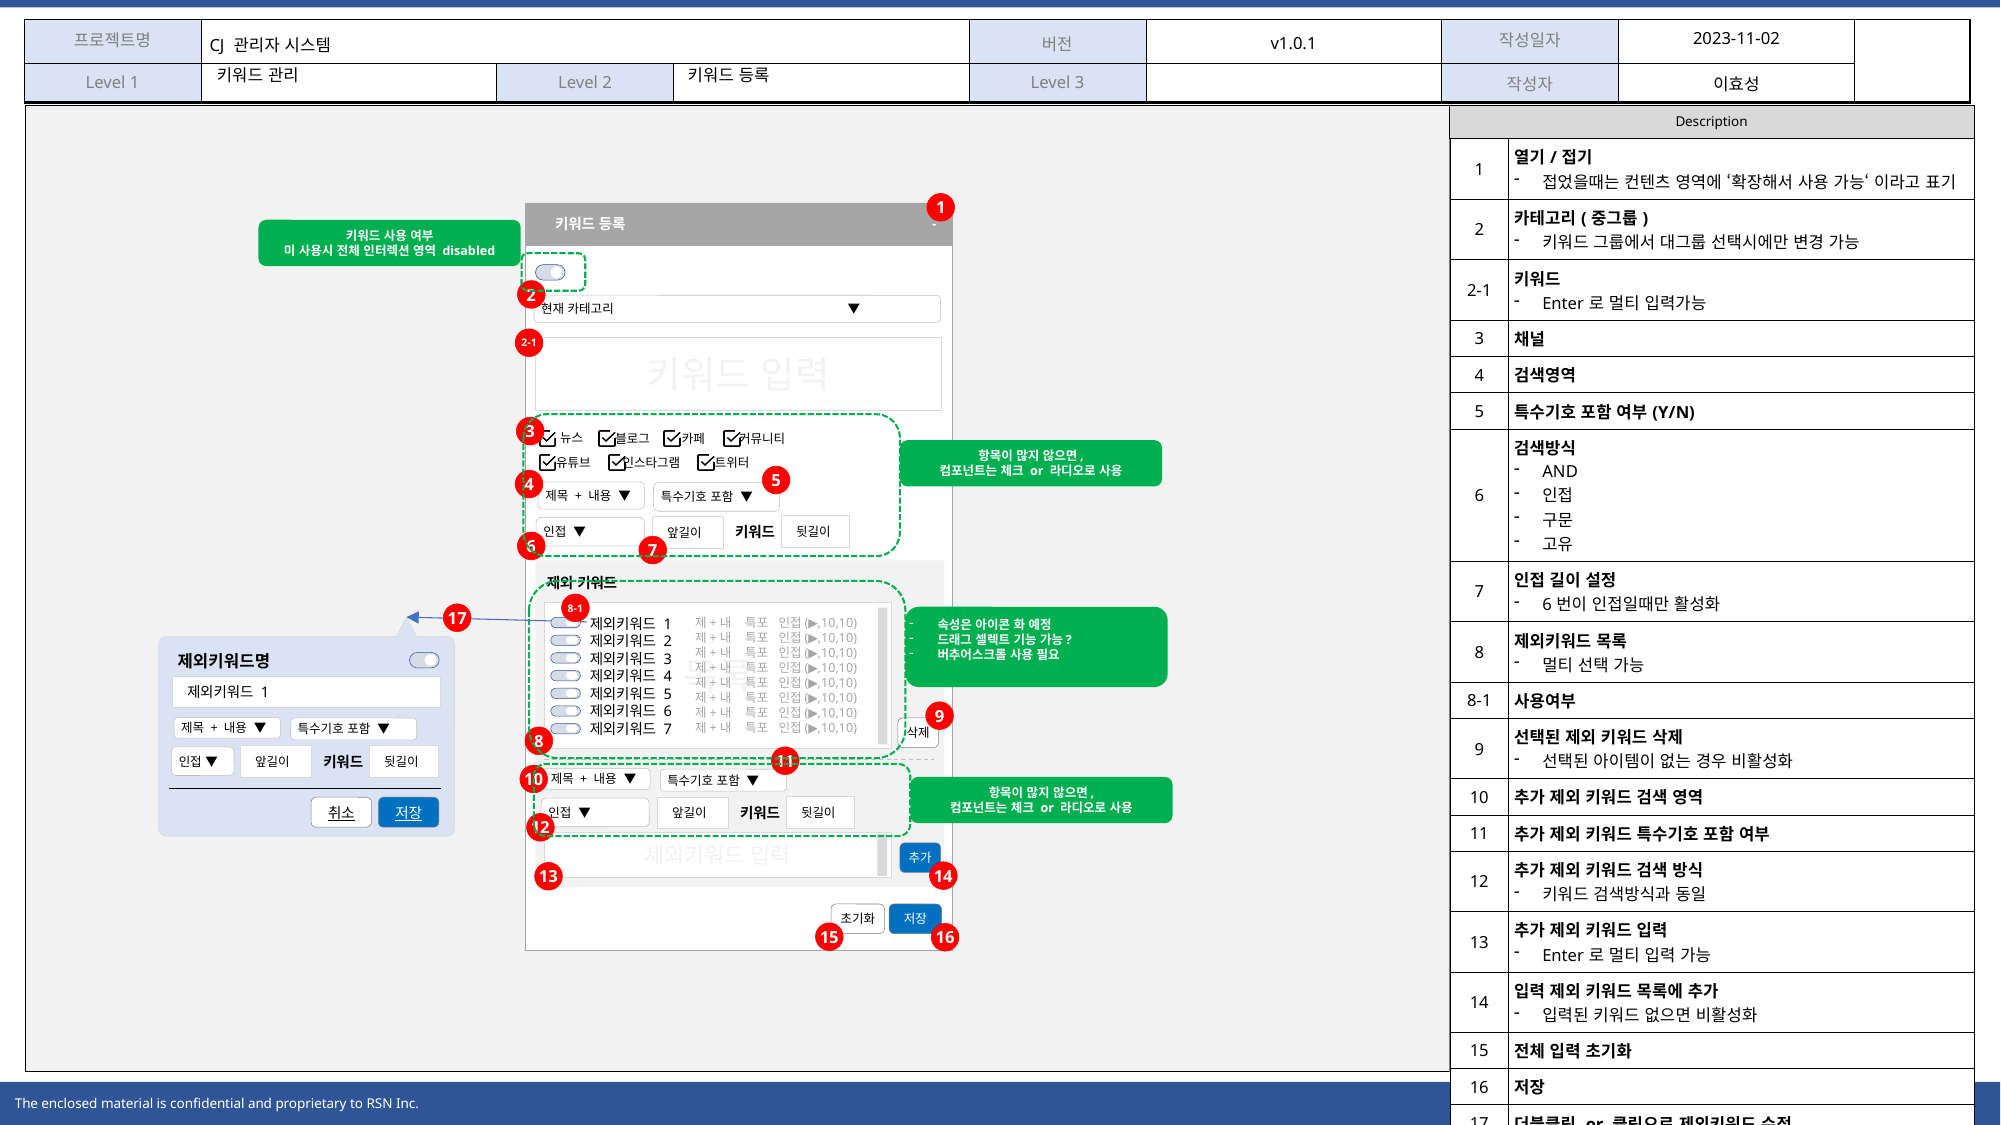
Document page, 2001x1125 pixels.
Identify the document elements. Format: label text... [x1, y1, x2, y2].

text_box 13 [533, 862, 564, 892]
table_cell 3 [1451, 321, 1508, 356]
table_cell 특수기호 포함 여부(Y/N) [1509, 393, 1974, 429]
text_box [525, 243, 954, 441]
table_cell 채널 [1509, 321, 1974, 356]
table_cell 추가 제외 키워드 입력 Enter로 멀티 입력 가능 [1509, 912, 1974, 972]
table_cell 9 [1451, 719, 1508, 778]
table_header 1 [1451, 139, 1508, 199]
text_box 9 [924, 700, 955, 731]
table_cell 저장 [1509, 1069, 1974, 1104]
text_box 15 [814, 921, 845, 952]
table_cell 8-1 [1451, 683, 1508, 718]
table_cell 검색영역 [1509, 357, 1974, 392]
table_cell 전체 입력 초기화 [1509, 1033, 1974, 1068]
table_cell 17 [1451, 1105, 1508, 1125]
text_box 6 [516, 533, 542, 561]
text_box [409, 652, 440, 668]
list 키워드 관리 [202, 57, 498, 94]
text_box [534, 842, 543, 870]
text_box 현재 카테고리 ▼ [532, 294, 942, 324]
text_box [544, 602, 892, 749]
text_box 7 [640, 557, 666, 566]
text_box [945, 689, 954, 709]
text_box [830, 903, 942, 934]
text_box [525, 837, 954, 952]
table_cell 검색방식 AND 인접 구문 고유 [1509, 430, 1974, 561]
text_box [587, 762, 912, 831]
table_cell 8 [1451, 622, 1508, 682]
table_cell 사용여부 [1509, 683, 1974, 718]
text_box [559, 878, 933, 888]
text_box [906, 684, 945, 716]
table_cell 선택된 제외 키워드 삭제 선택된 아이템이 없는 경우 비활성화 [1509, 719, 1974, 778]
table_cell 15 [1451, 1033, 1508, 1068]
text_box [522, 413, 901, 558]
text_box [666, 486, 954, 605]
text_box 2 [516, 284, 547, 310]
text_box 키워드 입력 [534, 336, 942, 411]
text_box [539, 425, 784, 471]
text_box [534, 559, 945, 610]
table_cell 5 [1451, 393, 1508, 429]
text_box 키워드 사용 여부 미 사용시 전체 인터렉션 영역 disabled [257, 218, 522, 268]
table_cell 2-1 [1451, 260, 1508, 320]
table_cell 인접 길이 설정 6번이 인접일때만 활성화 [1509, 562, 1974, 621]
text_box 3 [515, 416, 534, 444]
table_cell 추가 제외 키워드 검색 방식 키워드 검색방식과 동일 [1509, 852, 1974, 911]
text_box 4 [514, 470, 523, 498]
text_box [525, 560, 534, 617]
text_box [910, 823, 945, 860]
table_cell 더블클릭 or 클릭으로 제외키워드 수정 [1509, 1105, 1974, 1125]
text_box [543, 831, 941, 878]
table_cell 제외키워드 목록 멀티 선택 가능 [1509, 622, 1974, 682]
table_header 열기/접기 접었을때는 컨텐츠 영역에 ‘확장해서 사용 가능‘ 이라고 표기 [1509, 139, 1974, 199]
table_cell 2 [1451, 200, 1508, 259]
text_box 항목이 많지 않으면, 컴포넌트는 체크 or 라디오로 사용 [898, 439, 1164, 488]
table_cell 4 [1451, 357, 1508, 392]
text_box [525, 202, 953, 245]
text_box 제외 키워드 [532, 566, 633, 593]
table_cell 12 [1451, 852, 1508, 911]
text_box 17 [442, 602, 473, 617]
text_box 1 [926, 192, 956, 216]
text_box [158, 617, 587, 837]
table_cell 6 [1451, 430, 1508, 561]
table_cell 입력 제외 키워드 목록에 추가 입력된 키워드 없으면 비활성화 [1509, 973, 1974, 1032]
text_box [801, 730, 945, 777]
table_cell 13 [1451, 912, 1508, 972]
text_box [945, 825, 954, 864]
text_box 8-1 [561, 592, 590, 602]
table_cell 10 [1451, 779, 1508, 815]
table_cell 7 [1451, 562, 1508, 621]
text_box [535, 264, 566, 281]
table_cell 16 [1451, 1069, 1508, 1104]
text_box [550, 617, 581, 734]
text_box 16 [930, 922, 961, 953]
table_cell 카테고리(중그룹) 키워드 그룹에서 대그룹 선택시에만 변경 가능 [1509, 200, 1974, 259]
table_cell 키워드 Enter로 멀티 입력가능 [1509, 260, 1974, 320]
text_box [527, 579, 907, 759]
text_box [945, 722, 954, 775]
table_cell 추가 제외 키워드 특수기호 포함 여부 [1509, 816, 1974, 851]
table_cell 추가 제외 키워드 검색 영역 [1509, 779, 1974, 815]
text_box 속성은 아이콘 화 예정 드래그 셀렉트 기능 가능? 버추어스크롤 사용 필요 [904, 605, 1169, 689]
text_box 14 [928, 860, 959, 891]
text_box [520, 252, 587, 292]
text_box 2-1 [514, 327, 544, 358]
list 키워드 등록 [672, 57, 969, 94]
table_cell 11 [1451, 816, 1508, 851]
text_box 12 [529, 837, 543, 843]
text_box 항목이 많지 않으면, 컴포넌트는 체크 or 라디오로 사용 [909, 775, 1174, 825]
text_box 삭제 [900, 716, 940, 749]
table_cell 14 [1451, 973, 1508, 1032]
